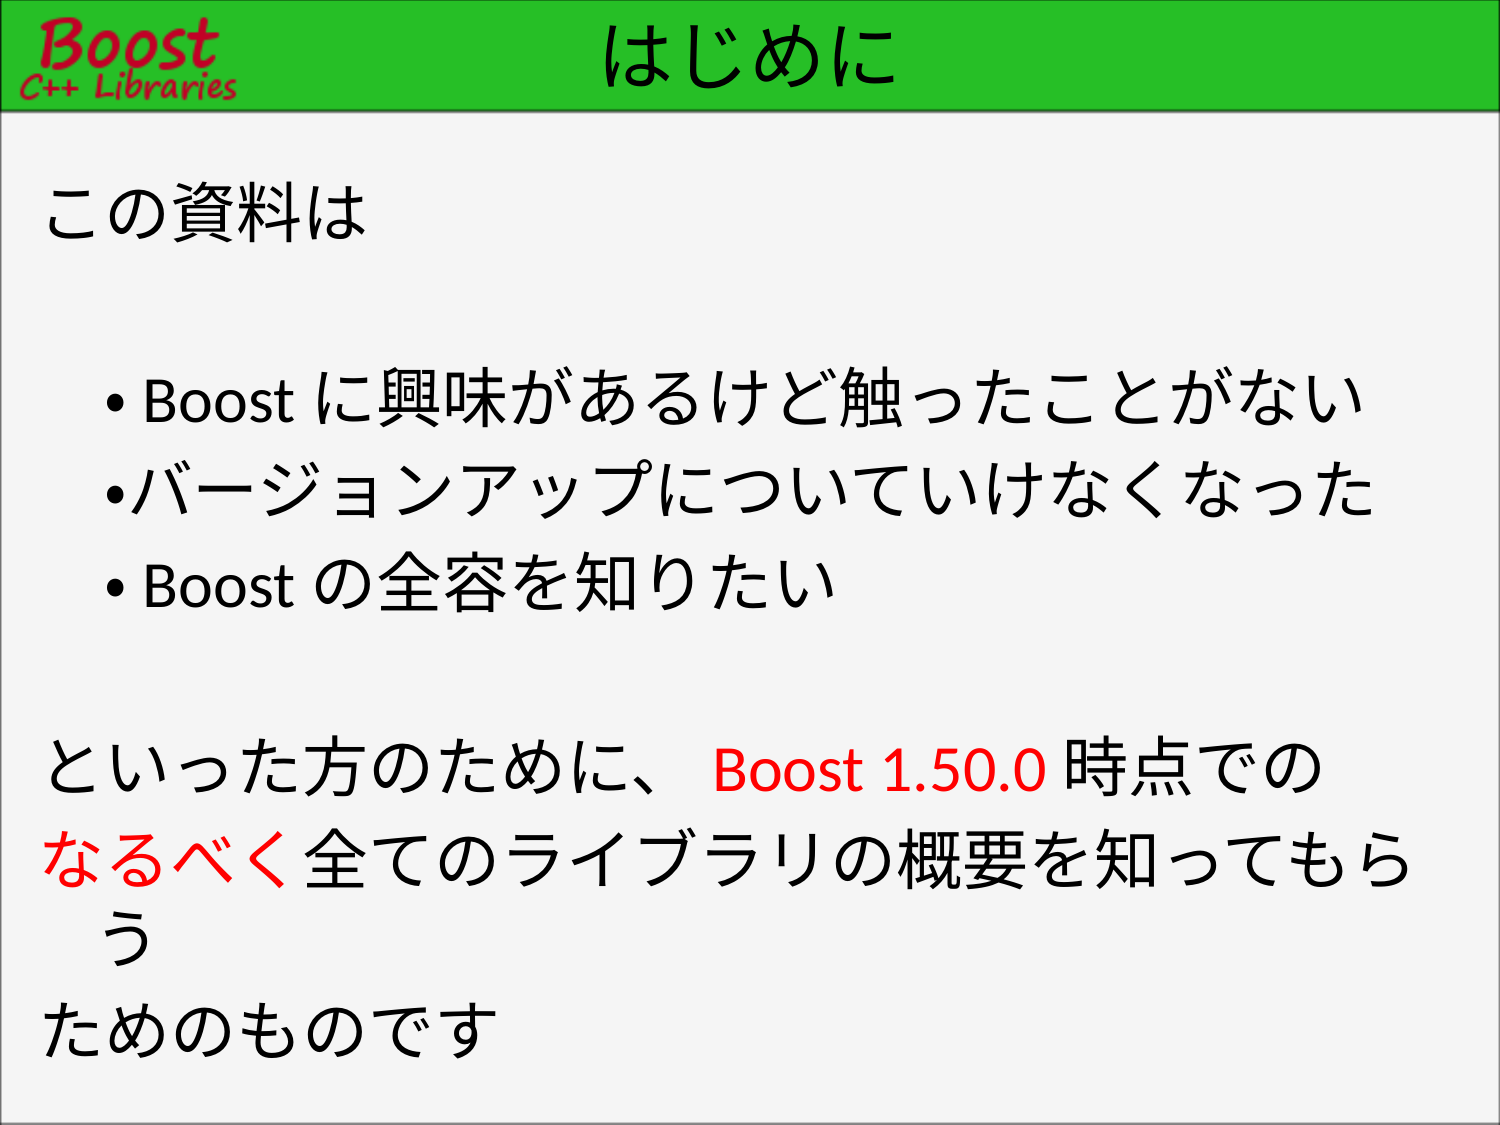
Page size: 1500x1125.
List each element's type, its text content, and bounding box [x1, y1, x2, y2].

list この資料は ・Boostに興味があるけど触ったことがない ・バージョンアップについていけなくなった ・Boostの全容を知りたい といった方のために、Boost 1.50.0時点での なるべく全てのライブラリの概要を知ってもらう ためのものです [23, 164, 1454, 1079]
picture [0, 0, 1500, 1125]
title はじめに [75, 0, 1425, 108]
